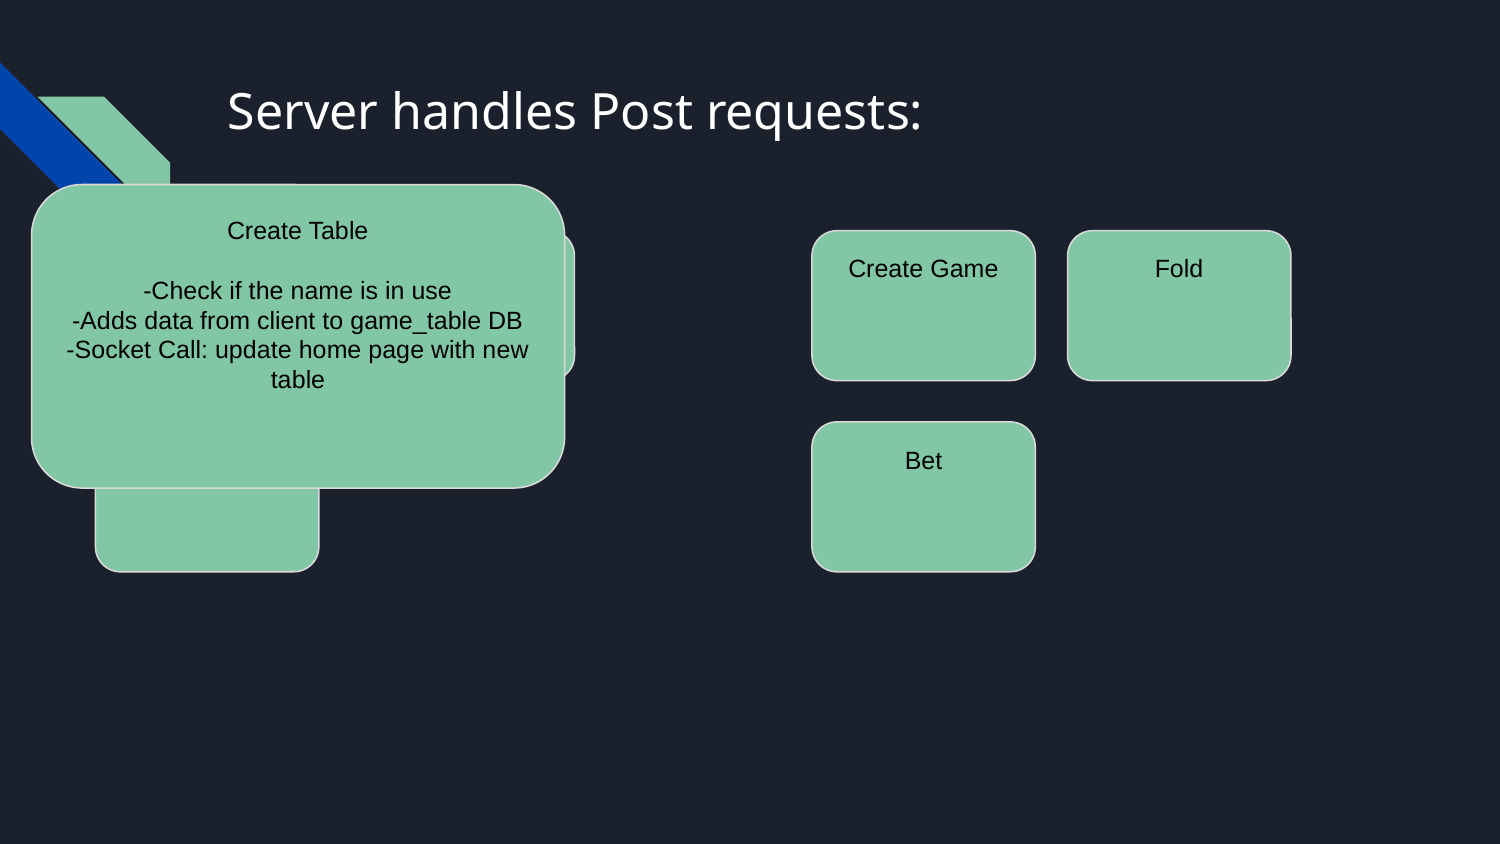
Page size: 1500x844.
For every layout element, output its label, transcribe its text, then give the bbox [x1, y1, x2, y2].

text_box Fold [1067, 230, 1292, 381]
text_box Create Table -Check if the name is in use -Adds data from client to game_table DB -Socket Call: update home page with new table [31, 184, 565, 489]
text_box Bet [811, 421, 1036, 572]
title Server handles Post requests: [212, 64, 1368, 215]
text_box Join Table [565, 236, 575, 376]
text_box Leave Table [95, 489, 319, 572]
text_box Create Game [811, 230, 1036, 381]
